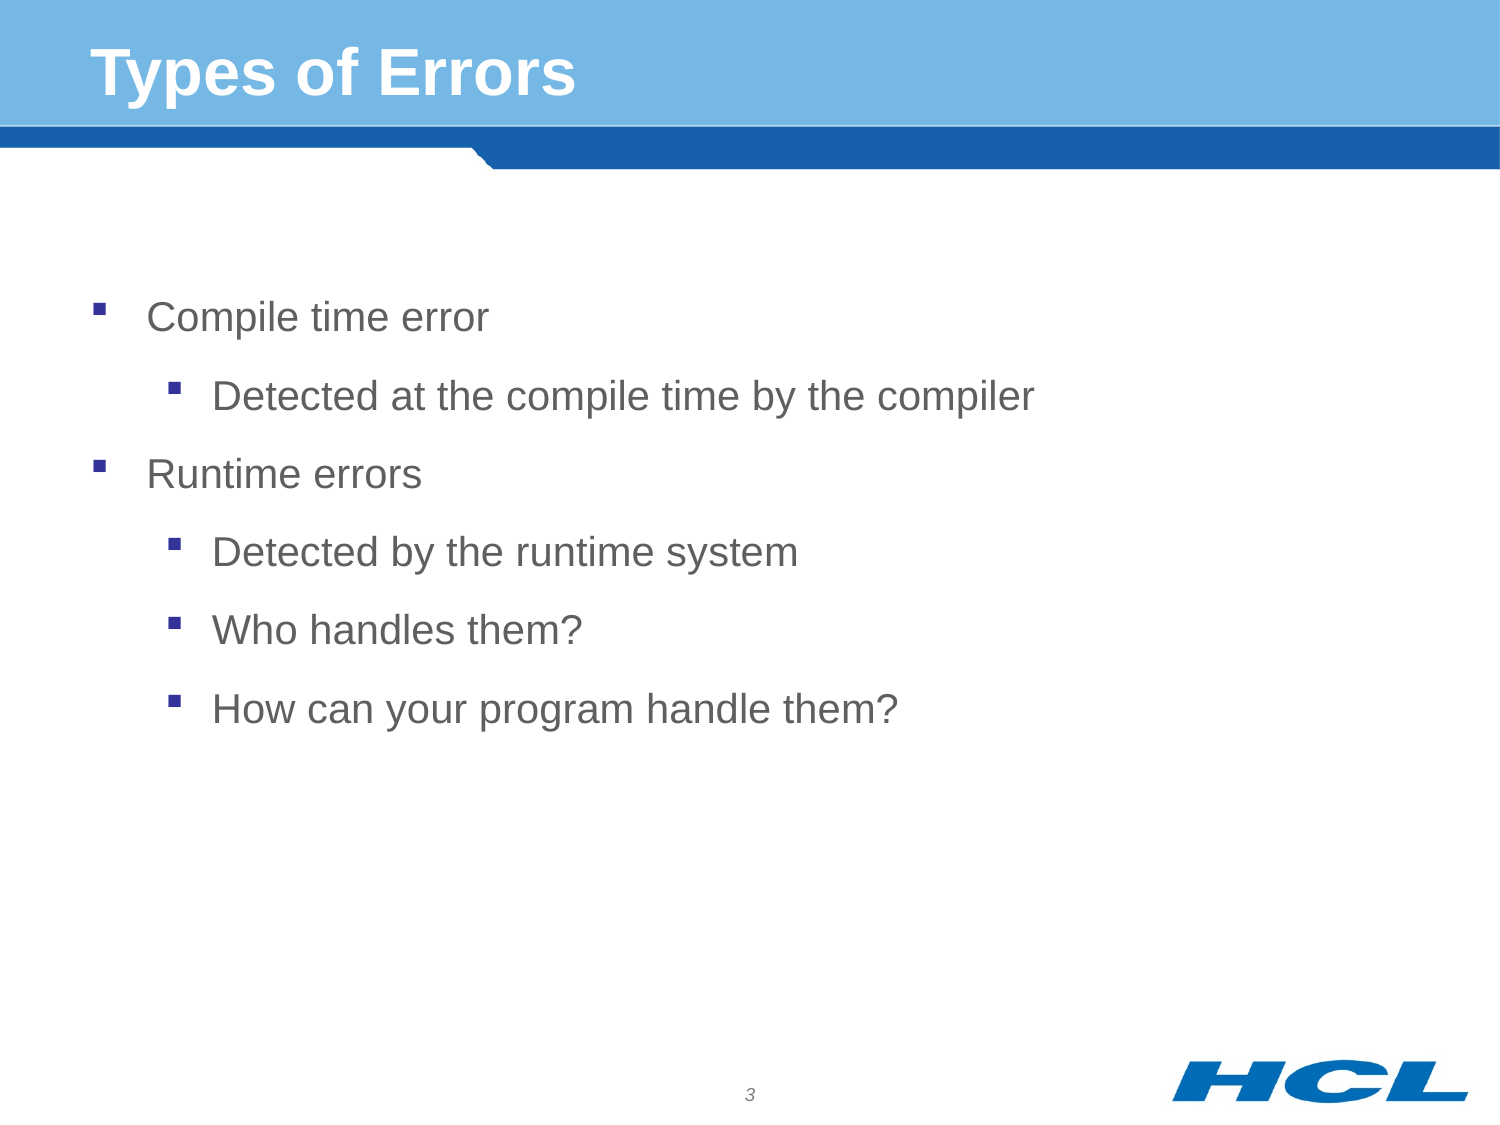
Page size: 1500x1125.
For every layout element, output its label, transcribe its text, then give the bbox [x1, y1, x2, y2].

slide_number 3 [574, 1074, 926, 1115]
title Types of Errors [75, 0, 1425, 138]
picture [1140, 1050, 1500, 1109]
list Compile time error Detected at the compile time by the compiler Runtime errors Detected by the runtime system Who handles them? How can your program handle them? [75, 262, 1425, 1005]
picture [0, 0, 1500, 188]
